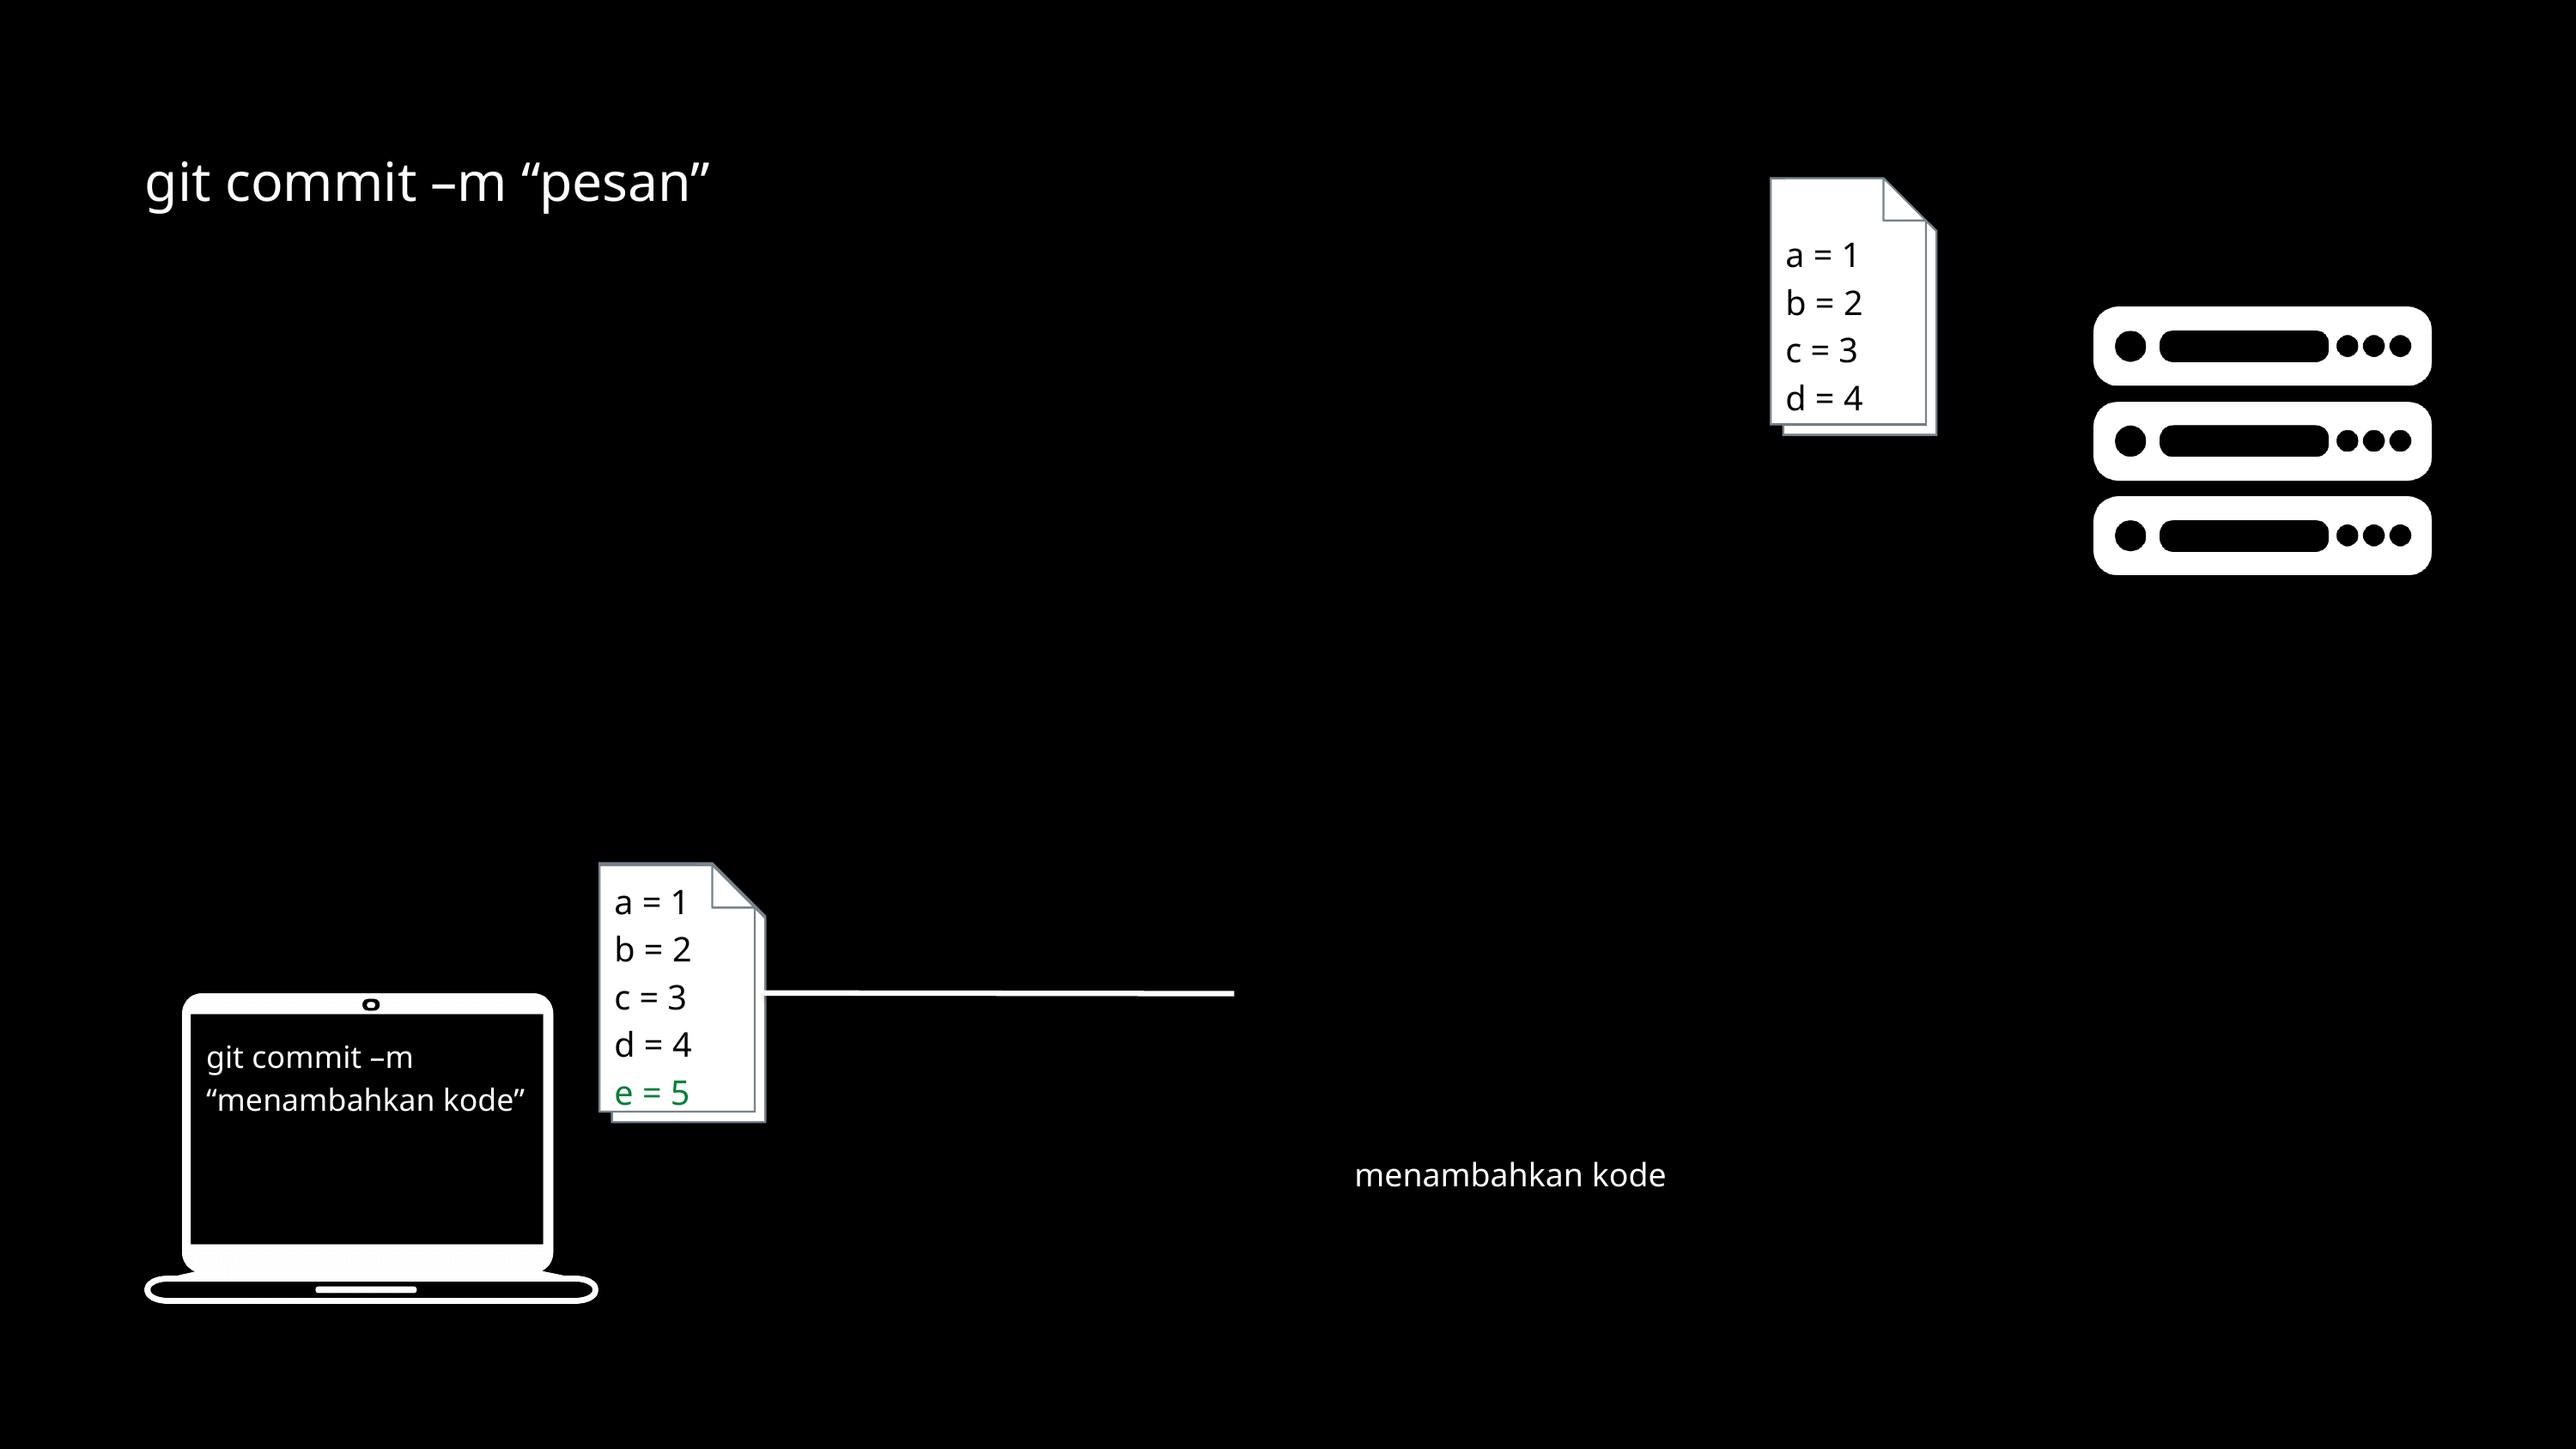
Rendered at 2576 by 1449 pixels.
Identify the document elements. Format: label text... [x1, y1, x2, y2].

text_box menambahkan kode [1341, 1149, 1686, 1200]
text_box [1769, 177, 1938, 437]
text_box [598, 864, 767, 1124]
picture [2093, 306, 2432, 576]
picture [144, 993, 599, 1304]
text_box git commit –m “pesan” [144, 136, 930, 212]
